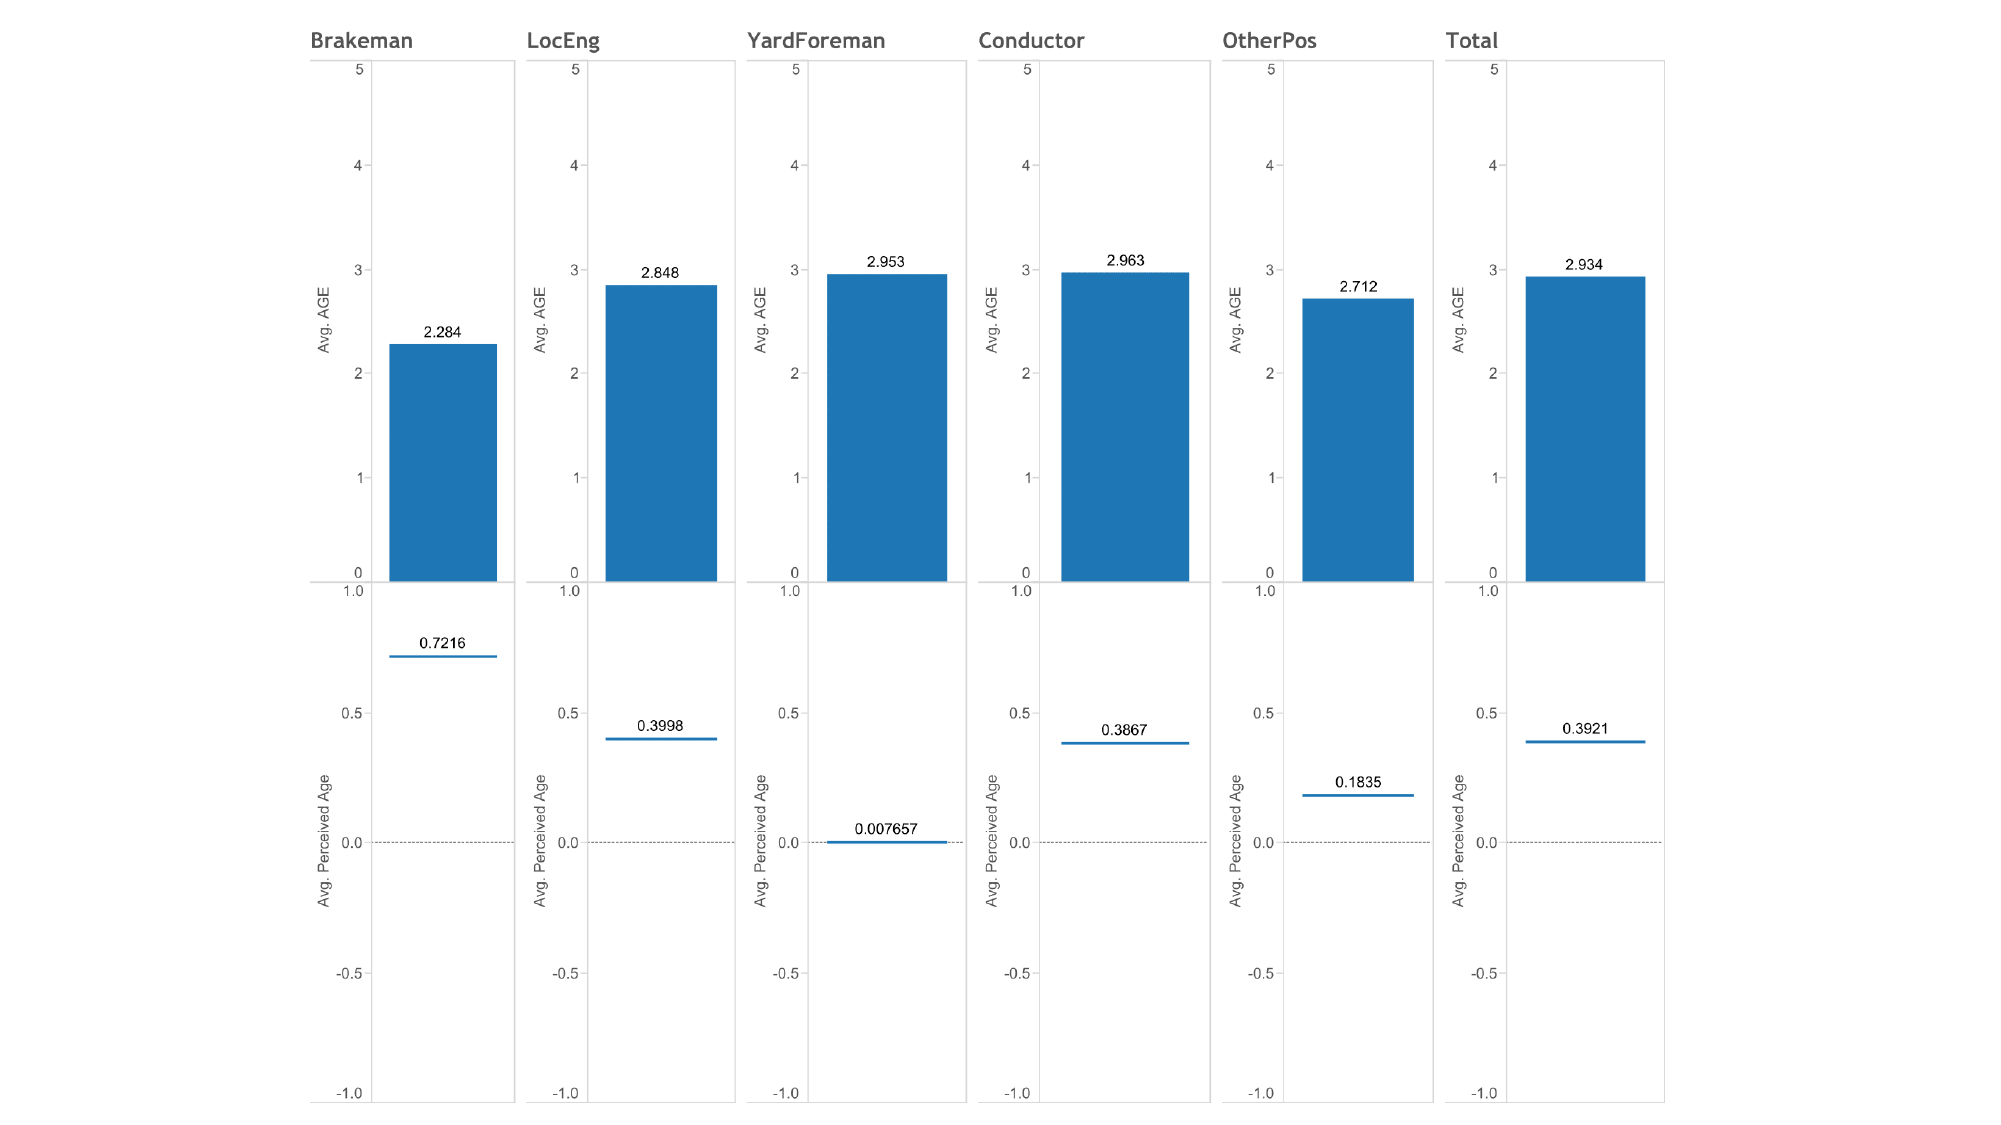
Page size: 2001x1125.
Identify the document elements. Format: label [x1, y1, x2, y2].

picture [226, 0, 1842, 1125]
